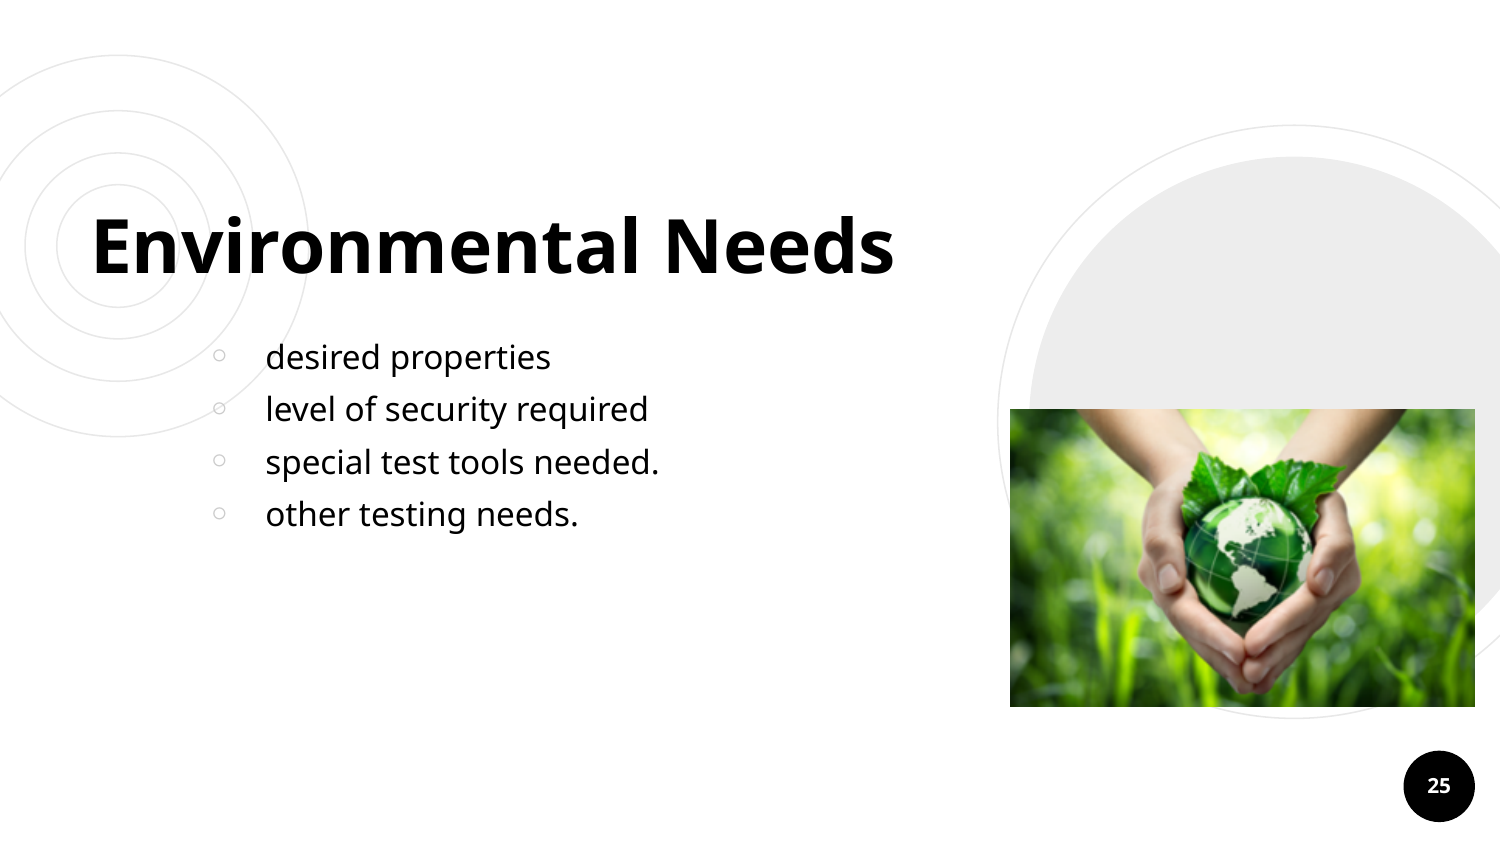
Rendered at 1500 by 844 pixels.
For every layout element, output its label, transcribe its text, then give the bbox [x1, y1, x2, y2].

picture [1010, 409, 1476, 707]
slide_number 25 [1403, 750, 1475, 823]
list desired properties level of security required special test tools needed. other testing needs. [175, 321, 932, 751]
title Environmental Needs [75, 191, 932, 304]
